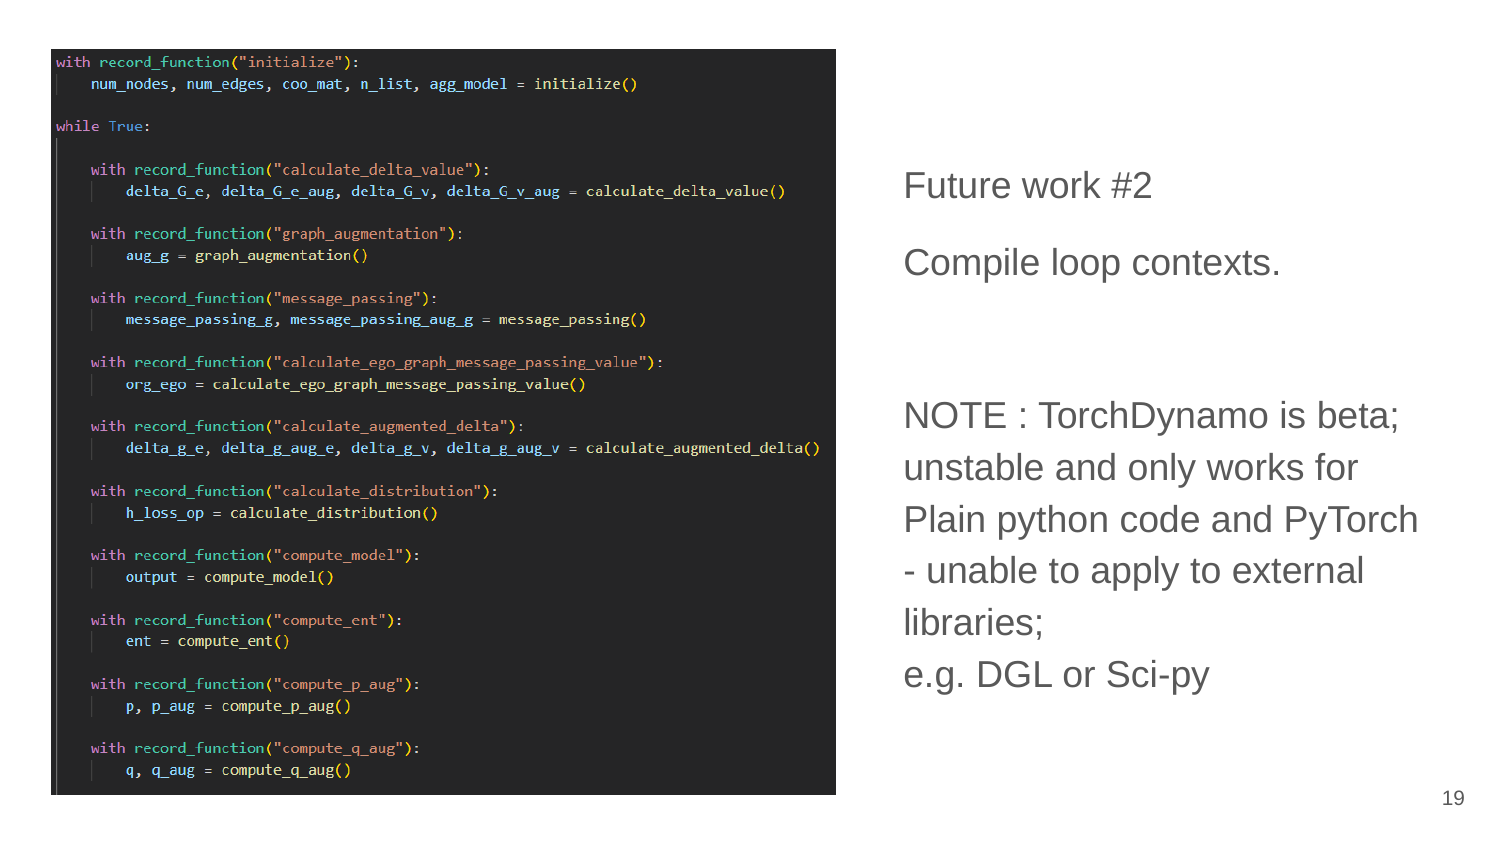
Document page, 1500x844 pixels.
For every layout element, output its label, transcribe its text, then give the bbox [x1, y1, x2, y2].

slide_number ‹#› [1389, 764, 1480, 830]
list Future work #2 Compile loop contexts. NOTE : TorchDynamo is beta; unstable and only works for Plain python code and PyTorch - unable to apply to external libraries; e.g. DGL or Sci-py [888, 139, 1449, 750]
picture [50, 49, 836, 795]
